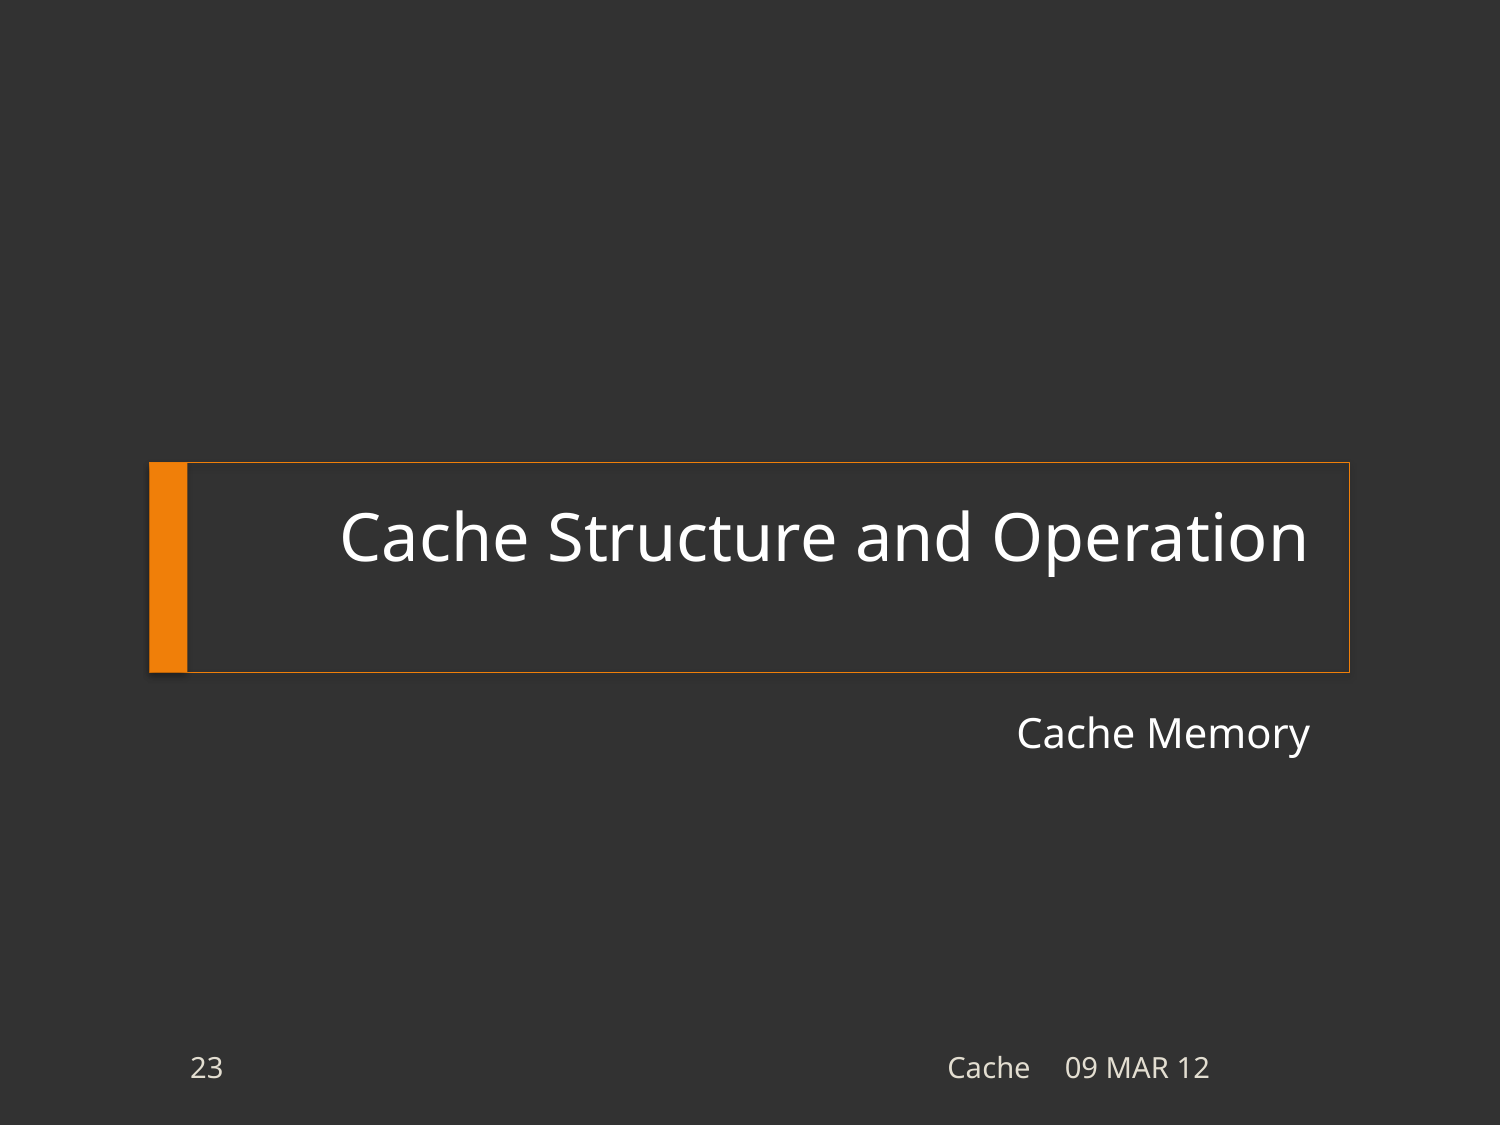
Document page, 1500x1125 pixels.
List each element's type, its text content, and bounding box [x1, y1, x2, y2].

slide_number 23 [175, 1042, 425, 1103]
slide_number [1050, 1042, 1425, 1103]
list Cache Memory [212, 699, 1325, 888]
footer Cache [475, 1042, 1046, 1103]
title Cache Structure and Operation [200, 487, 1325, 663]
